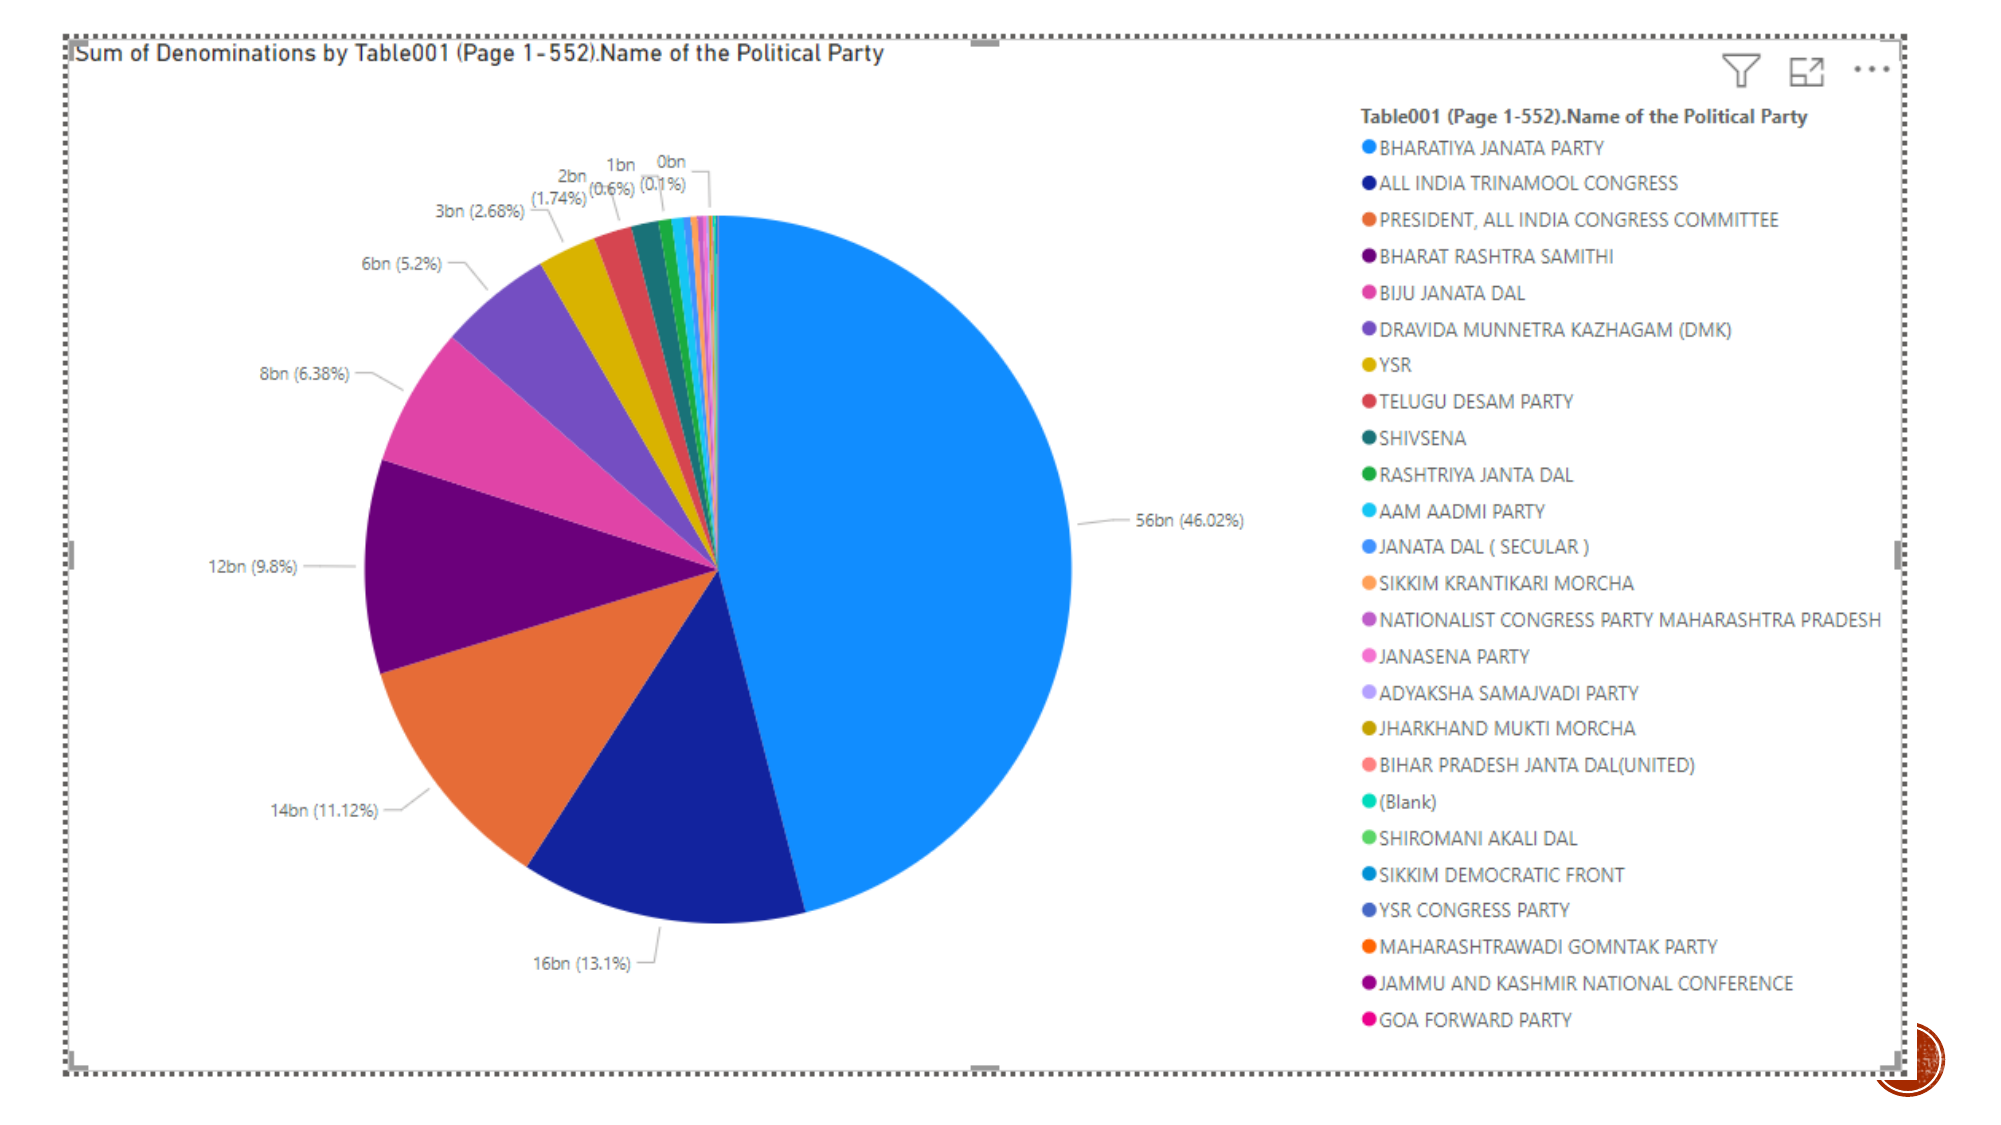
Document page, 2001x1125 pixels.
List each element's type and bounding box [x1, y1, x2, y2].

picture [60, 31, 1917, 1080]
